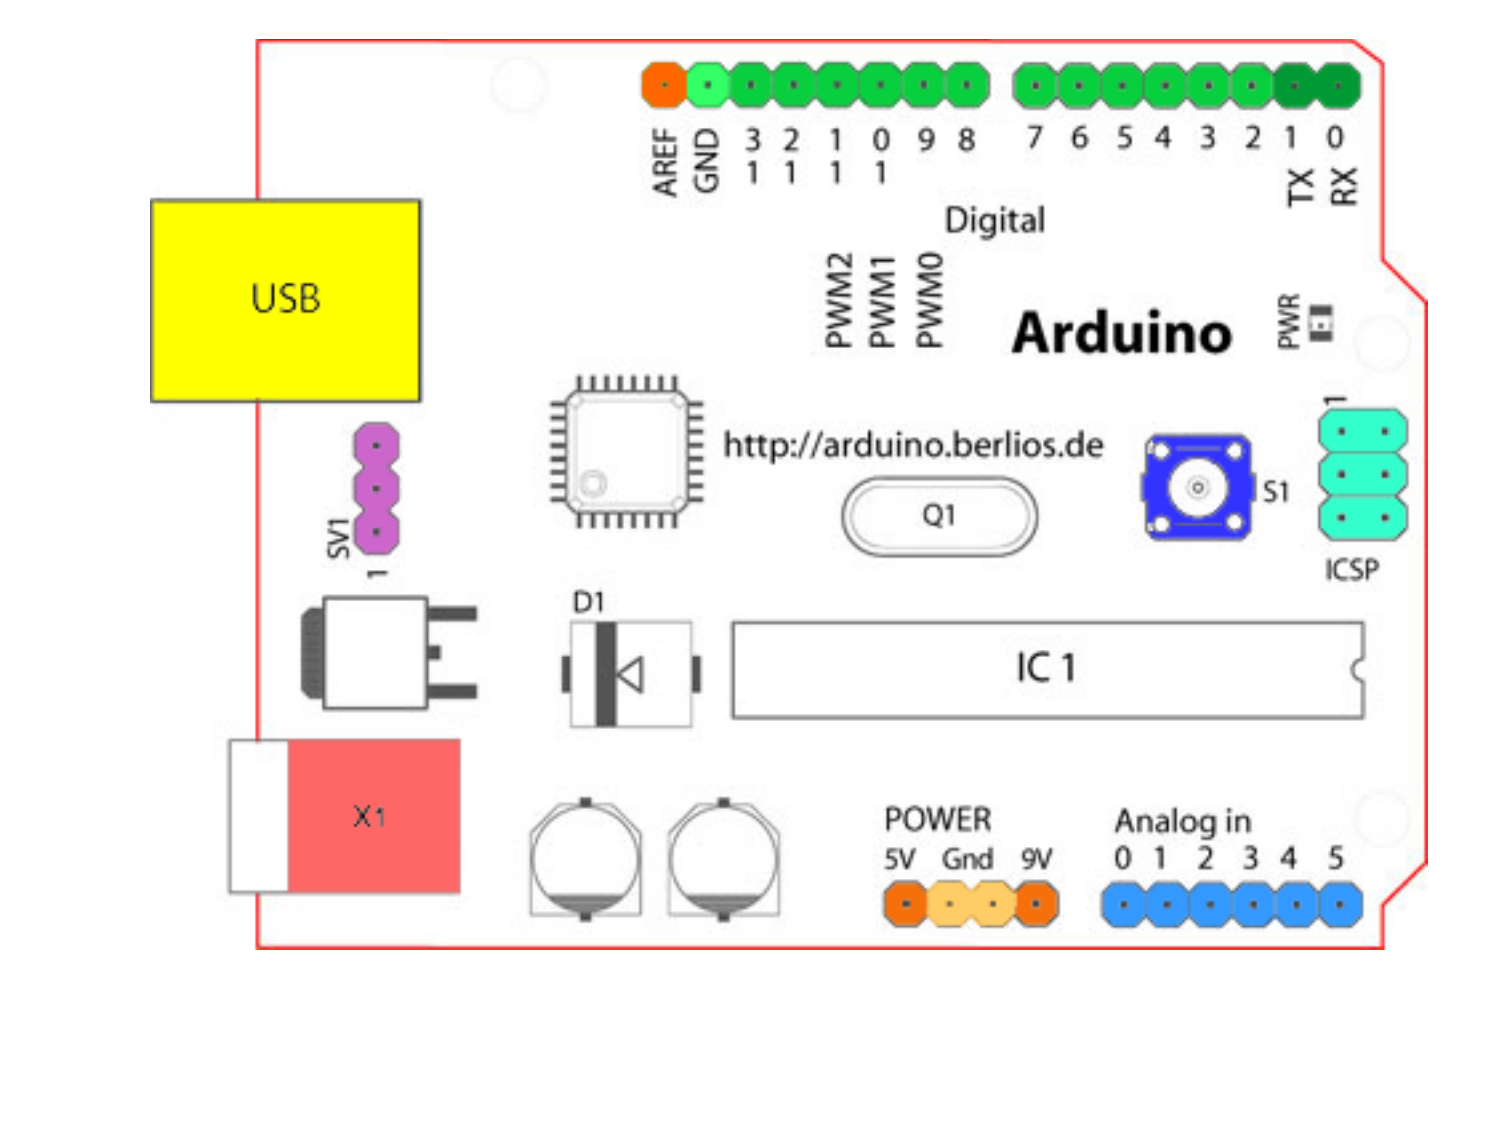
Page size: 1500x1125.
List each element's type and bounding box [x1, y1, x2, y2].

picture [149, 39, 1428, 951]
